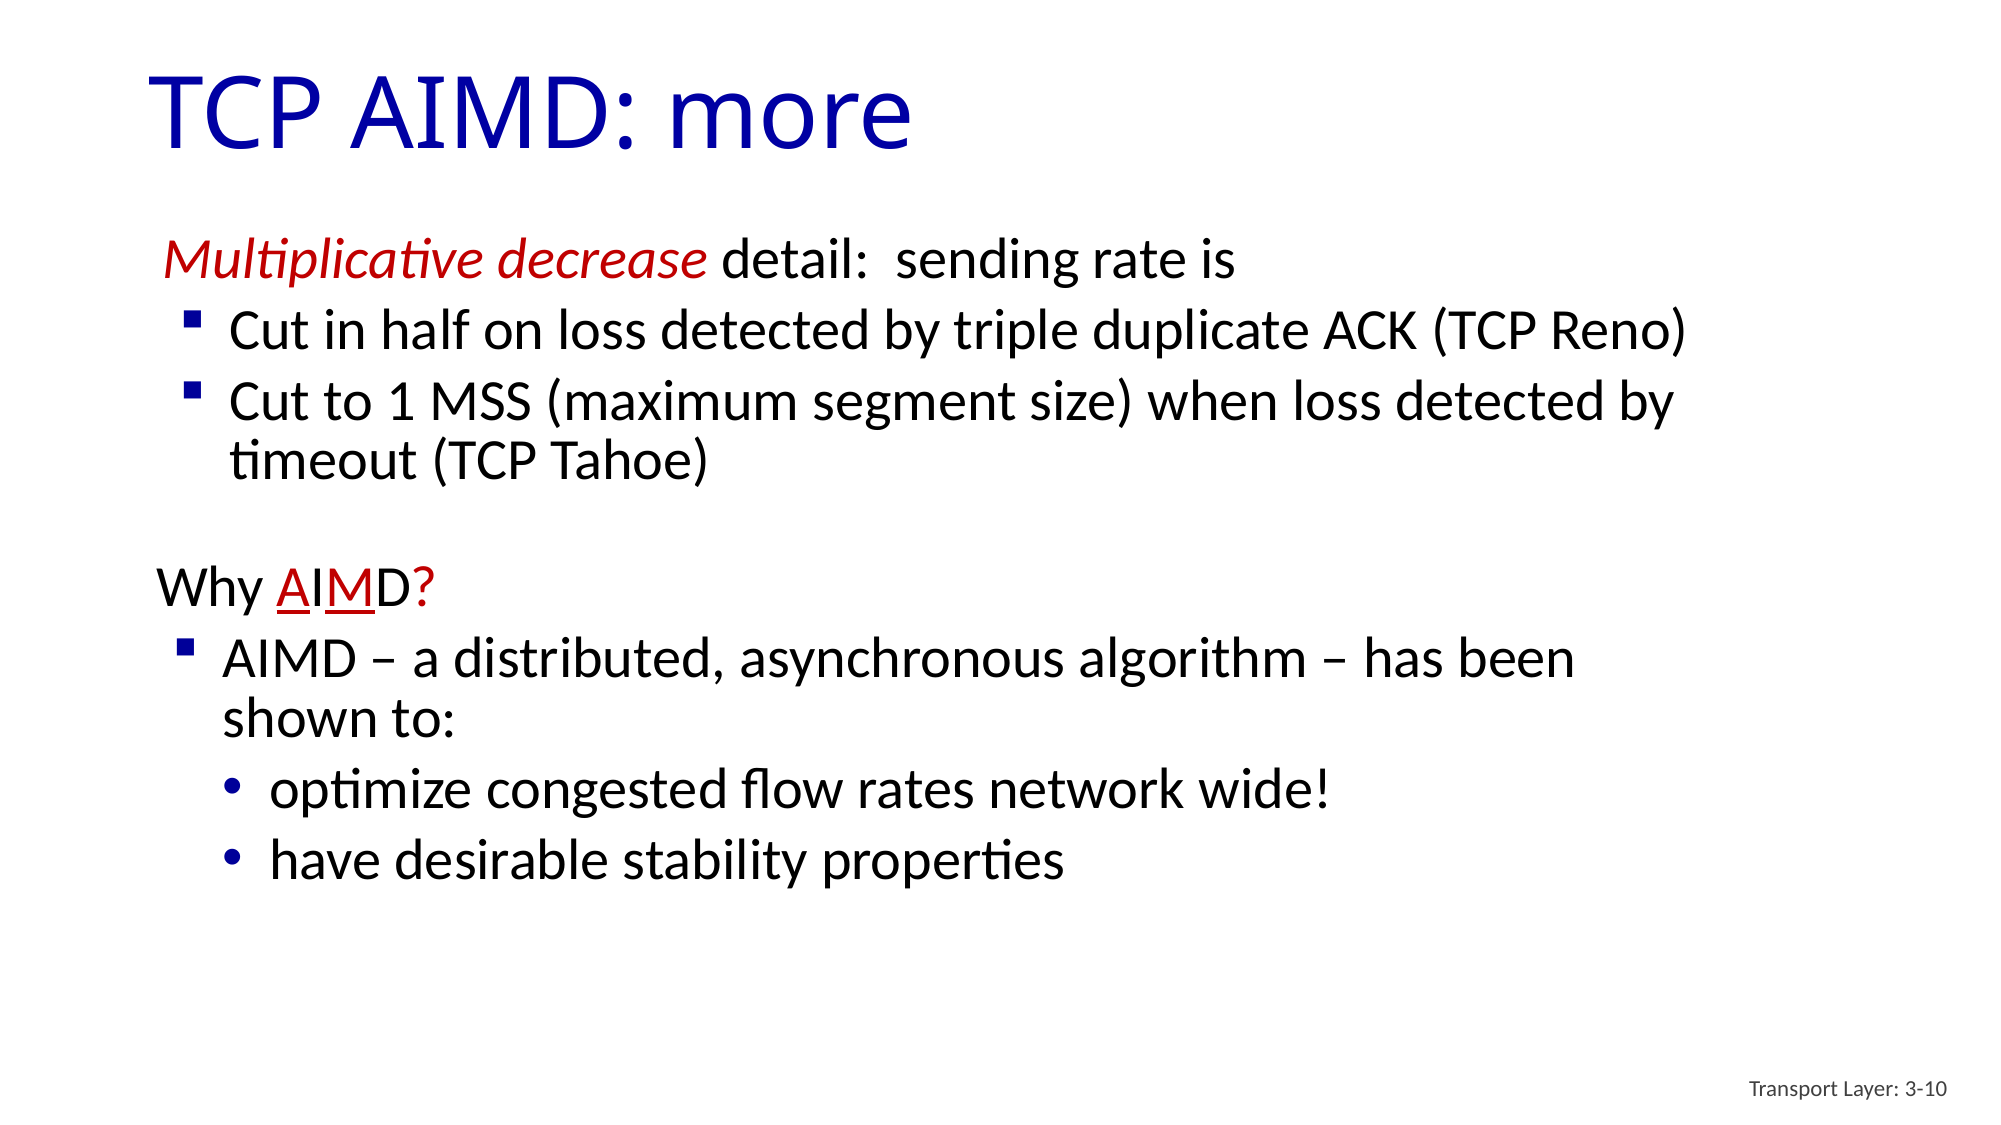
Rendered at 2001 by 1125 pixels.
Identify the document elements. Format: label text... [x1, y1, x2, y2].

title TCP AIMD: more [133, 42, 2000, 190]
text_box Why AIMD? AIMD – a distributed, asynchronous algorithm – has been shown to: optimize congested flow rates network wide! have desirable stability properties [141, 551, 1757, 842]
text_box Multiplicative decrease detail: sending rate is Cut in half on loss detected by triple duplicate ACK (TCP Reno) Cut to 1 MSS (maximum segment size) when loss detected by timeout (TCP Tahoe) [147, 223, 1764, 514]
slide_number Transport Layer: 3-10 [1512, 1056, 1963, 1117]
